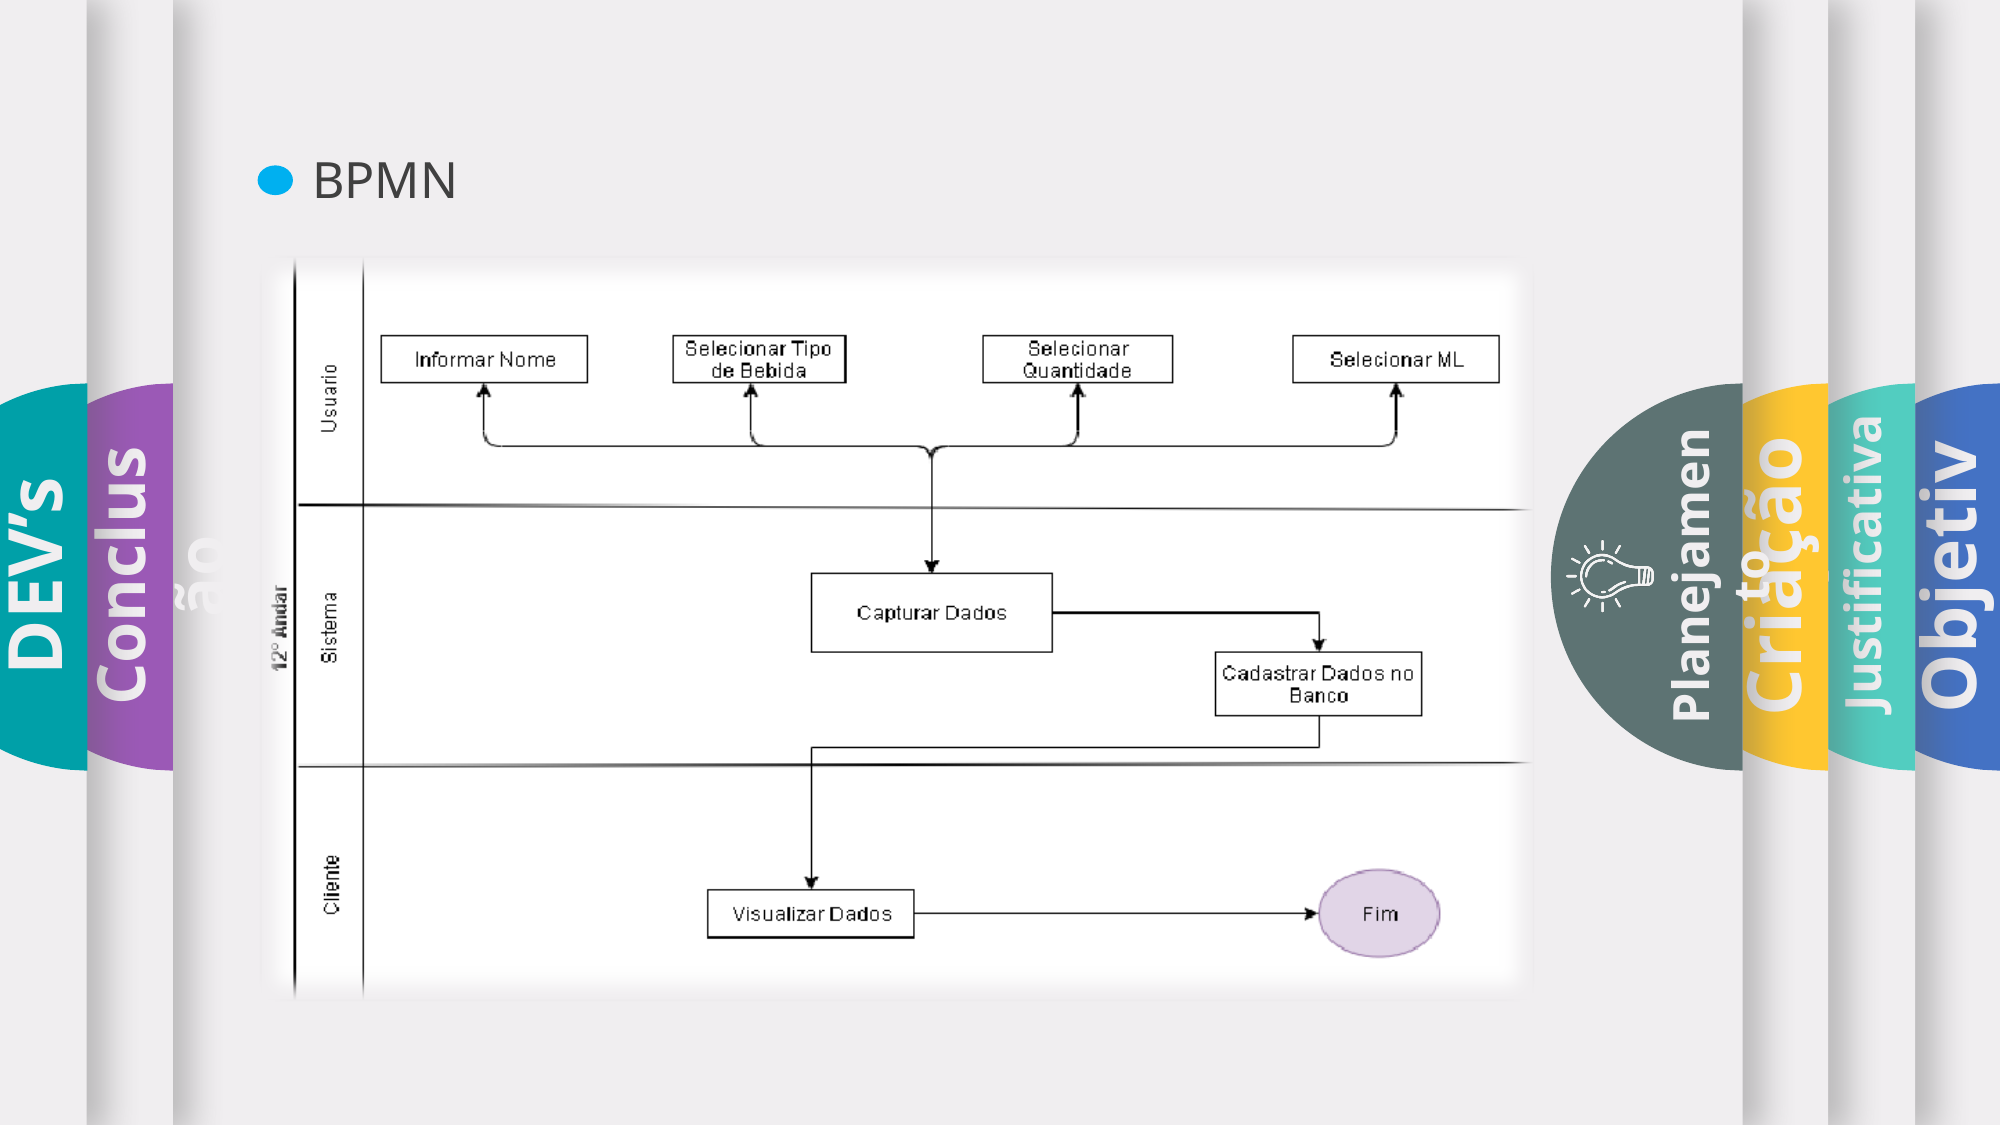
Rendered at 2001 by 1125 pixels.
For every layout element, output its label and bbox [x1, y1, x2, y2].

picture [259, 255, 1536, 1004]
text_box [1829, 0, 1916, 1125]
text_box [257, 141, 742, 218]
text_box [173, 0, 1743, 1125]
text_box [88, 0, 173, 1125]
text_box [1916, 0, 2000, 1125]
text_box [0, 0, 88, 1125]
text_box [1743, 0, 1829, 1125]
